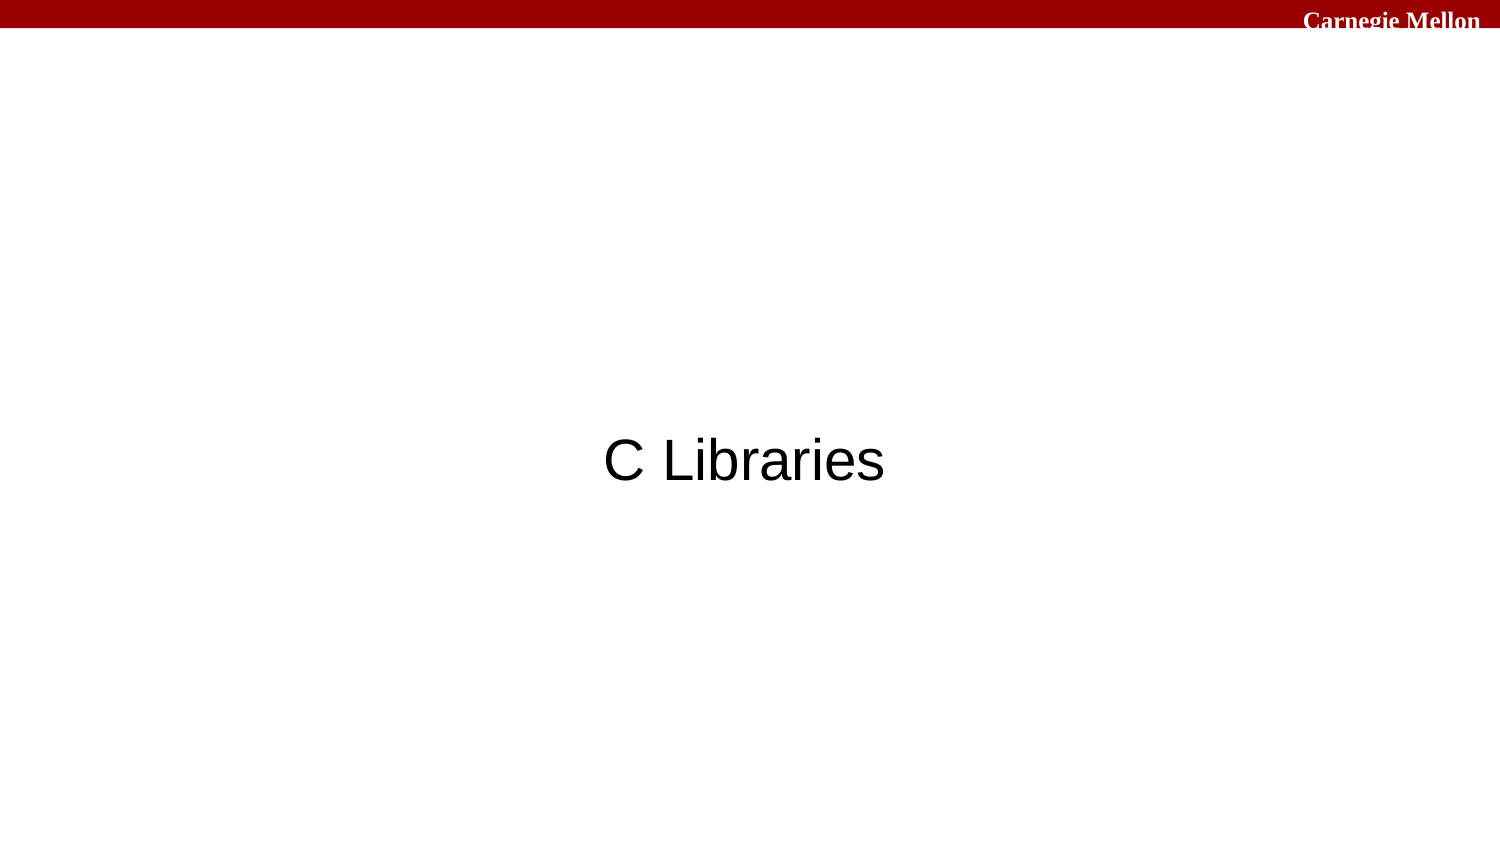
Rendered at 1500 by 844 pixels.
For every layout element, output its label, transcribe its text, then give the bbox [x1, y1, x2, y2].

title C Libraries [0, 390, 1496, 525]
